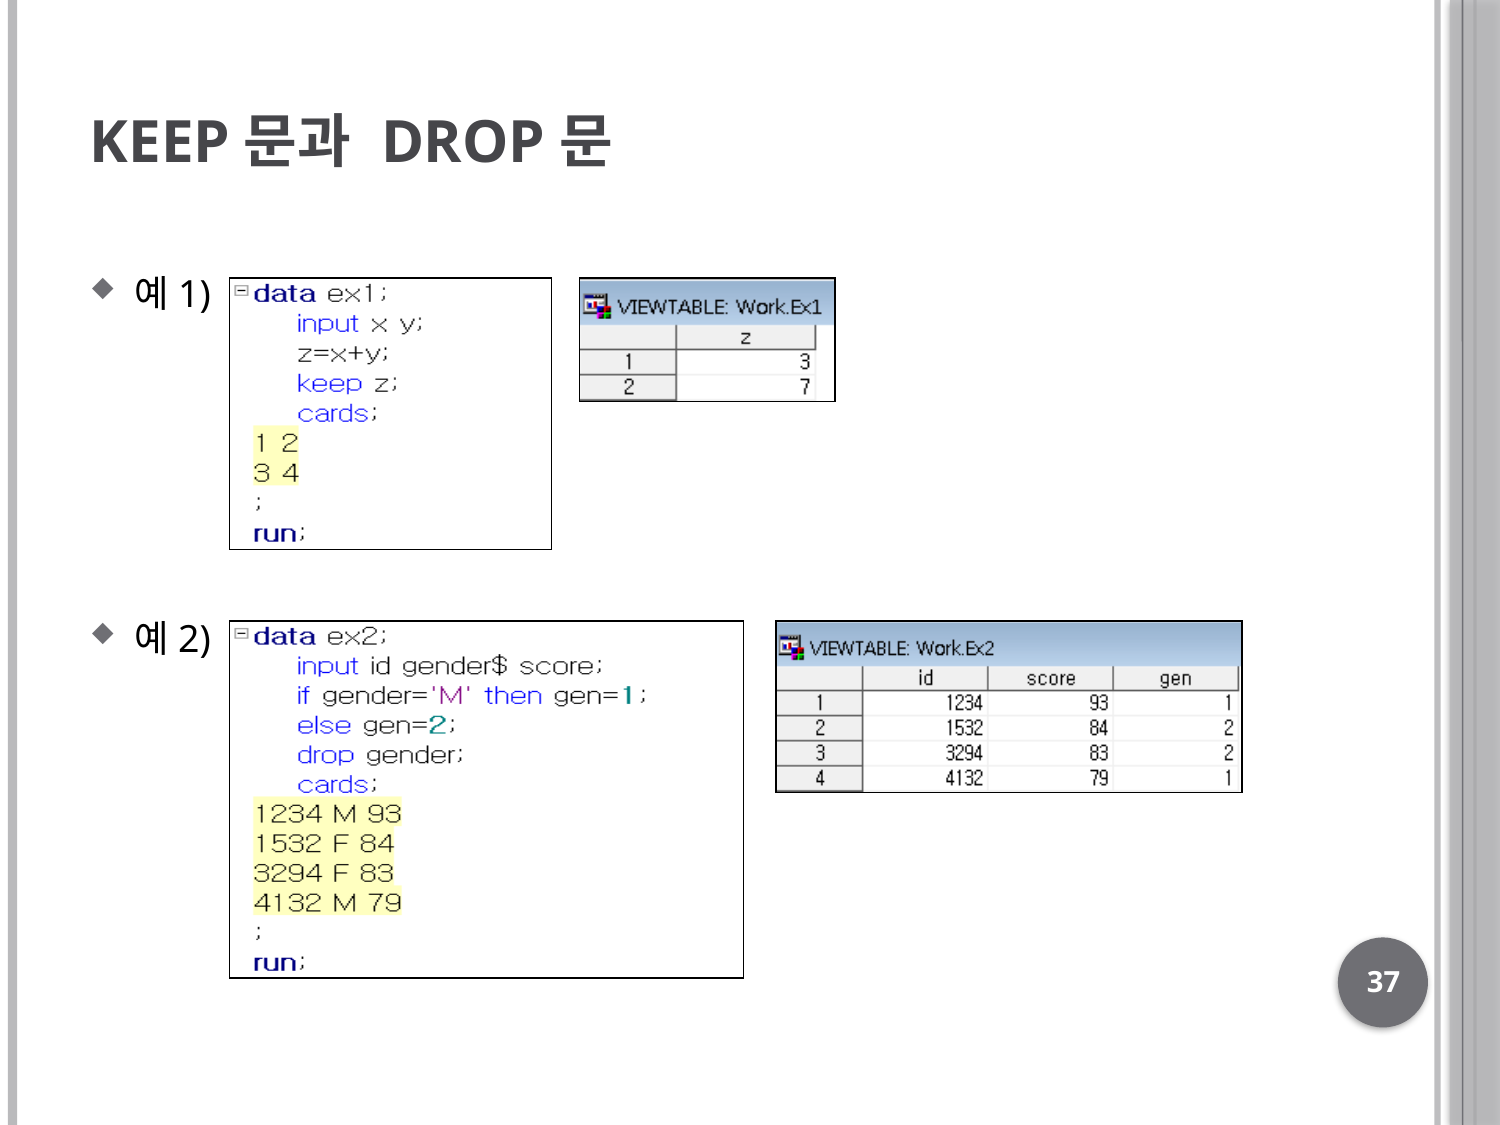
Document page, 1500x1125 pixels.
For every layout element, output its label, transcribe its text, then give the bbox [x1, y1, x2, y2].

slide_number 37 [1333, 940, 1434, 1027]
title keep문과 drop문 [75, 45, 1300, 233]
picture [229, 621, 743, 978]
picture [229, 278, 551, 549]
picture [776, 621, 1242, 793]
picture [580, 278, 835, 402]
list 예1) 예2) [75, 262, 1300, 1062]
